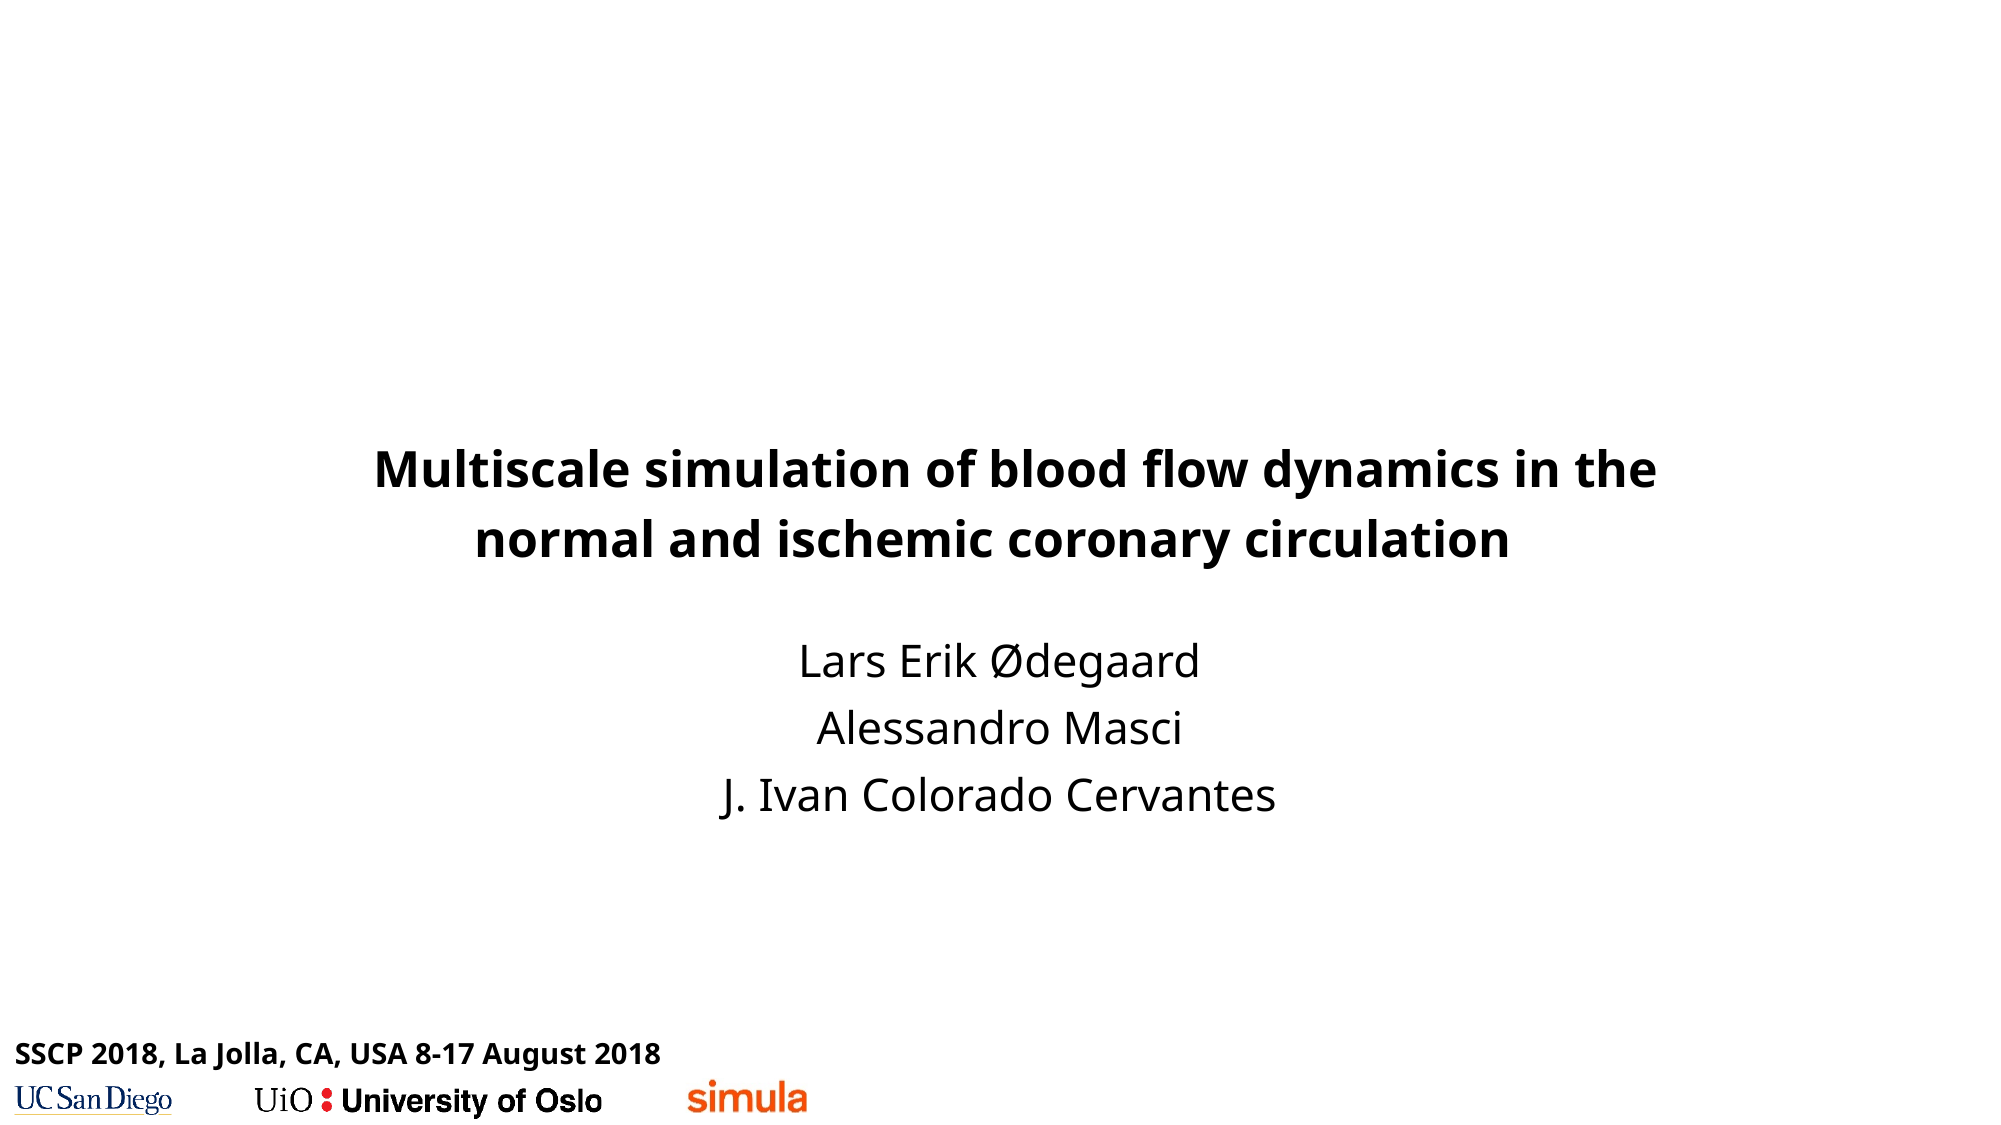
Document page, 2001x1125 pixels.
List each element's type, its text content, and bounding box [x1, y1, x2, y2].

picture [249, 1083, 602, 1120]
picture [0, 1078, 184, 1120]
picture [685, 1078, 808, 1113]
text_box SSCP 2018, La Jolla, CA, USA 8-17 August 2018 [0, 1027, 2000, 1124]
title Multiscale simulation of blood flow dynamics in the normal and ischemic coronary circulation [249, 184, 1750, 576]
subtitle Lars Erik Ødegaard Alessandro Masci J. Ivan Colorado Cervantes [249, 631, 1750, 830]
